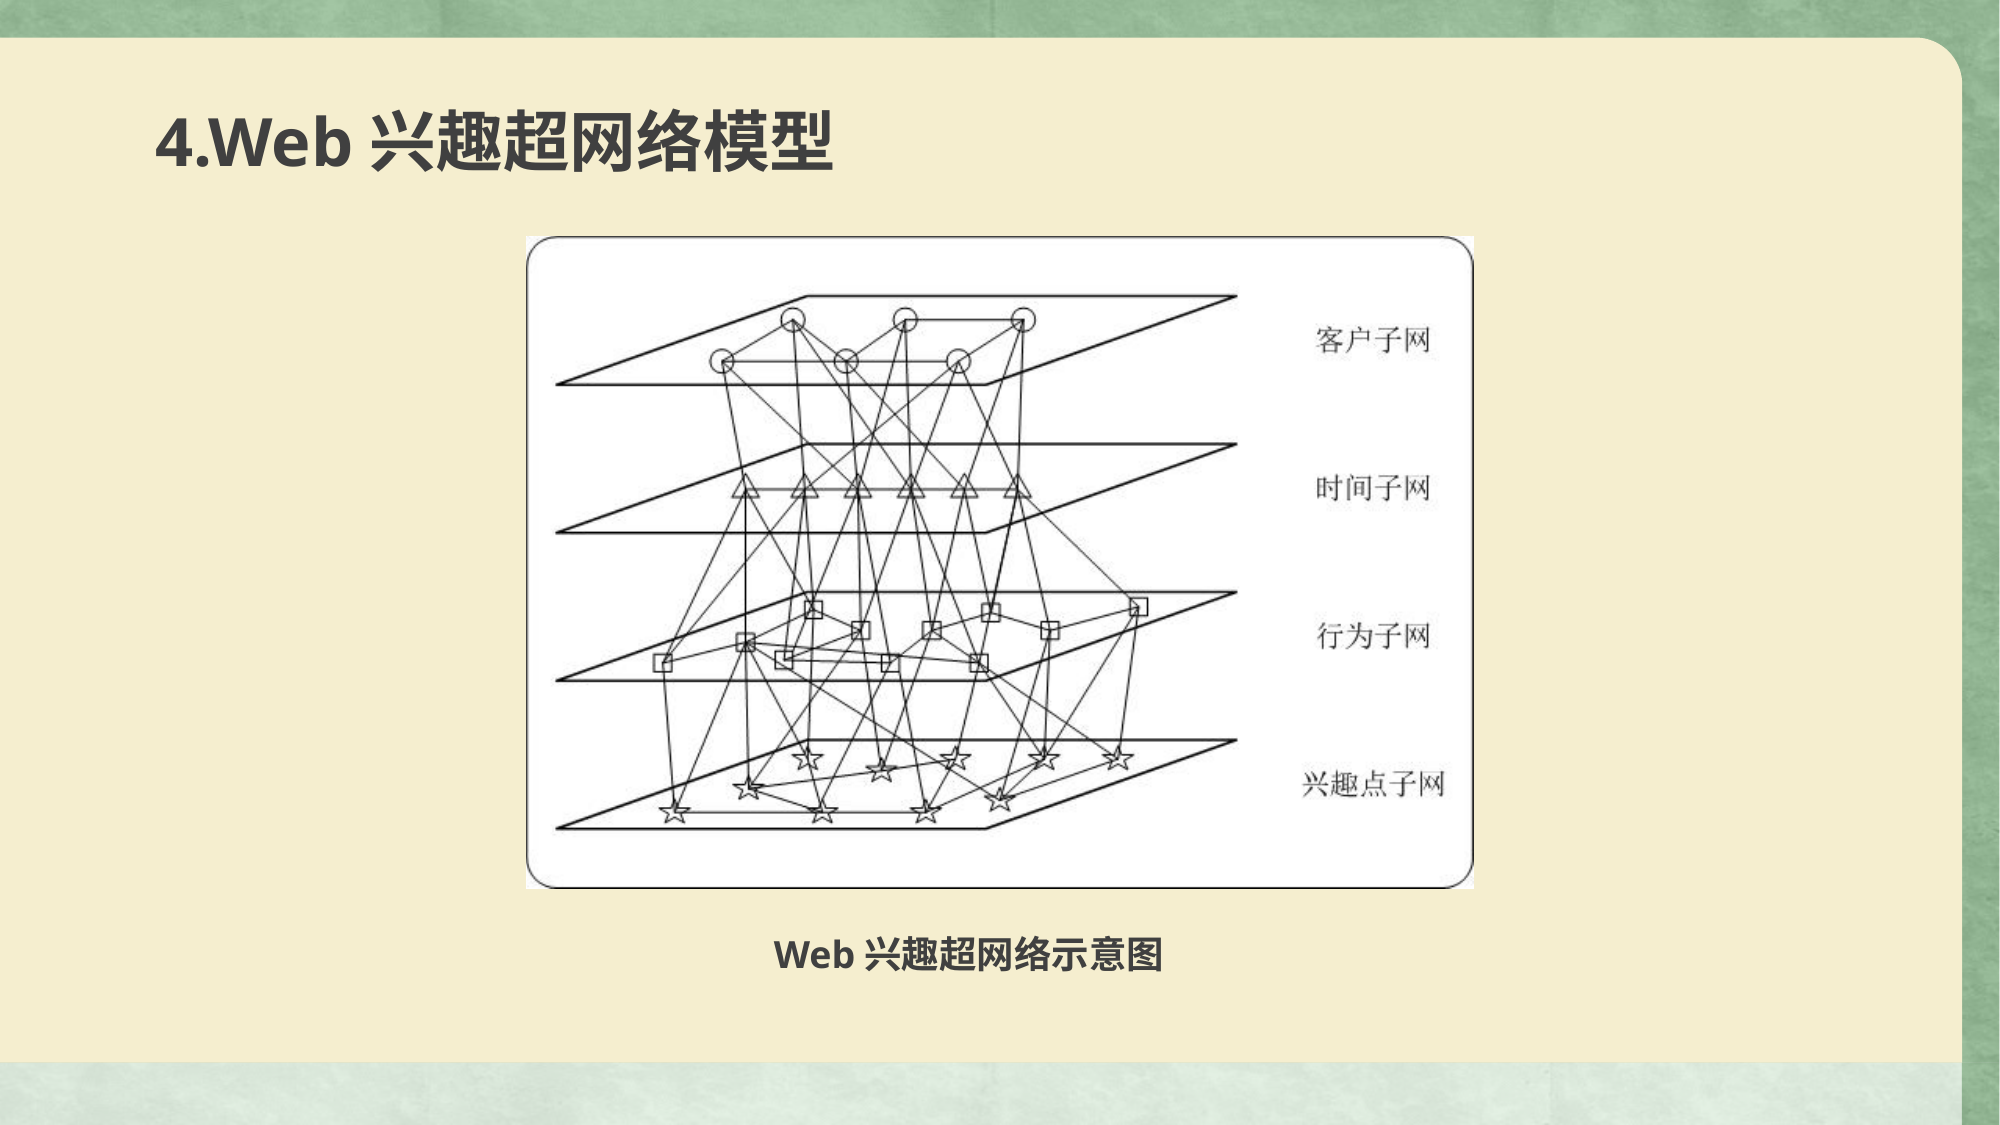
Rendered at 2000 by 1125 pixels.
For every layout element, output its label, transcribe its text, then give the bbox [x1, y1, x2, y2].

picture [525, 236, 1474, 889]
text_box Web兴趣超网络示意图 [759, 928, 1180, 984]
text_box 4.Web兴趣超网络模型 [140, 101, 852, 189]
